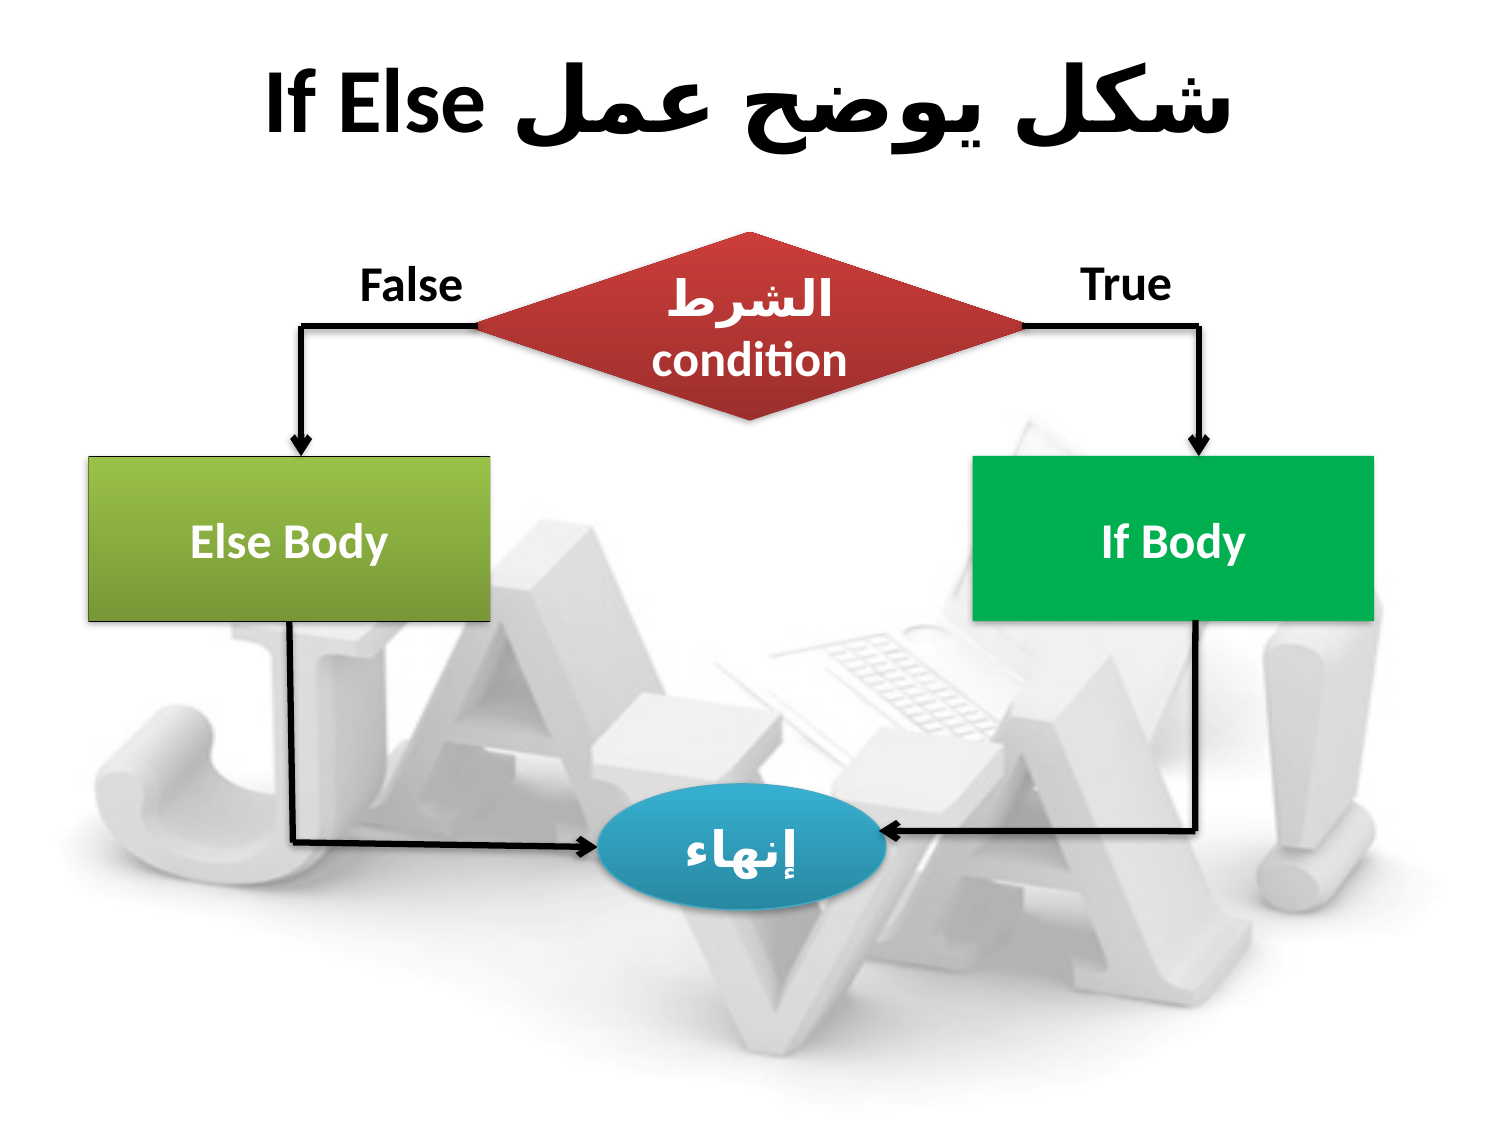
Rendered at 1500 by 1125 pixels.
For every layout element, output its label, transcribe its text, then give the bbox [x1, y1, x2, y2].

text_box If Body [972, 455, 1375, 622]
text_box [0, 0, 1500, 1125]
text_box إنهاء [597, 783, 887, 911]
text_box الشرط condition [478, 231, 1023, 421]
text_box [180, 729, 402, 735]
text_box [292, 842, 598, 848]
text_box False [312, 243, 479, 319]
text_box Else Body [88, 456, 491, 622]
text_box True [1021, 243, 1187, 319]
title شكل يوضح عمل If Else [75, 19, 1425, 173]
